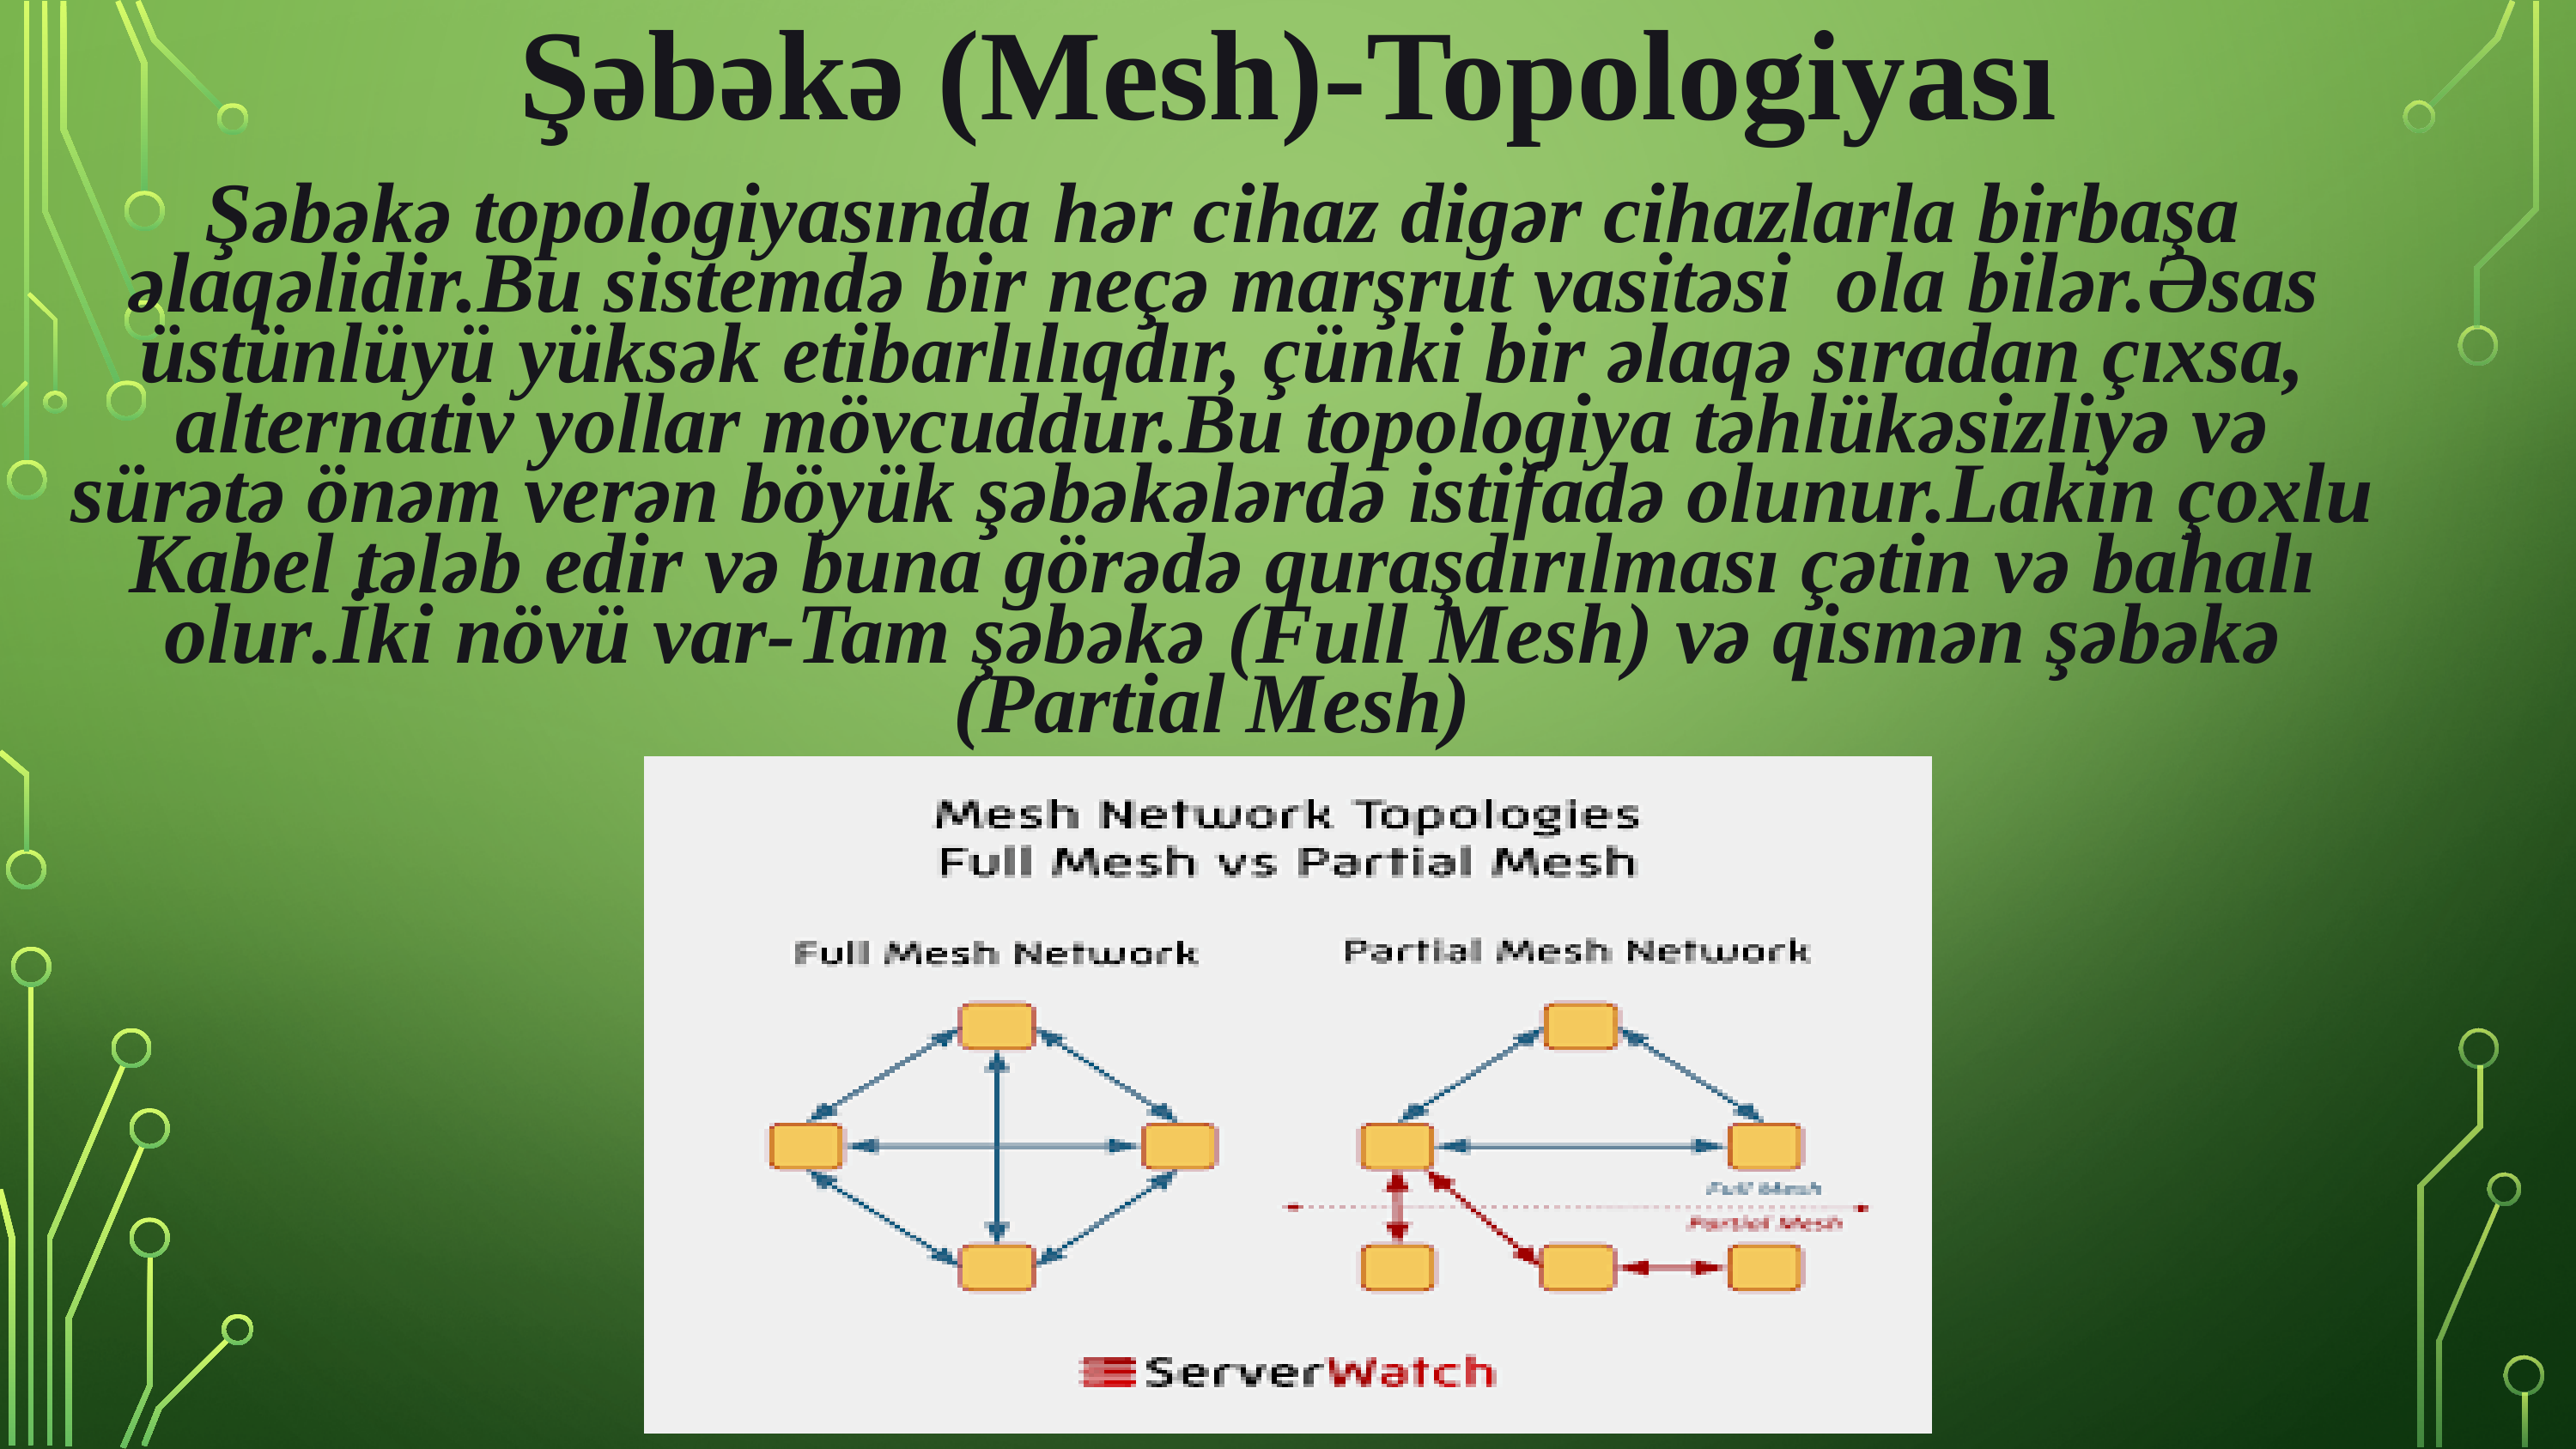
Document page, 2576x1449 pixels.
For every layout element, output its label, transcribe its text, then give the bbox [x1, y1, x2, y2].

picture [643, 756, 1933, 1434]
text_box Şəbəkə (Mesh)-Topologiyası [88, 0, 2488, 146]
text_box Şəbəkə topologiyasında hər cihaz digər cihazlarla birbaşa əlaqəlidir.Bu sistemdə bir neçə marşrut vasitəsi ola bilər.Əsas üstünlüyü yüksək etibarlılıqdır, çünki bir əlaqə sıradan çıxsa, alternativ yollar mövcuddur.Bu topologiya təhlükəsizliyə və sürətə önəm verən böyük şəbəkələrdə istifadə olunur.Lakin çoxlu Kabel tələb edir və buna görədə quraşdırılması çətin və bahalı olur.İki növü var-Tam şəbəkə (Full Mesh) və qismən şəbəkə (Partial Mesh) [64, 189, 2383, 751]
